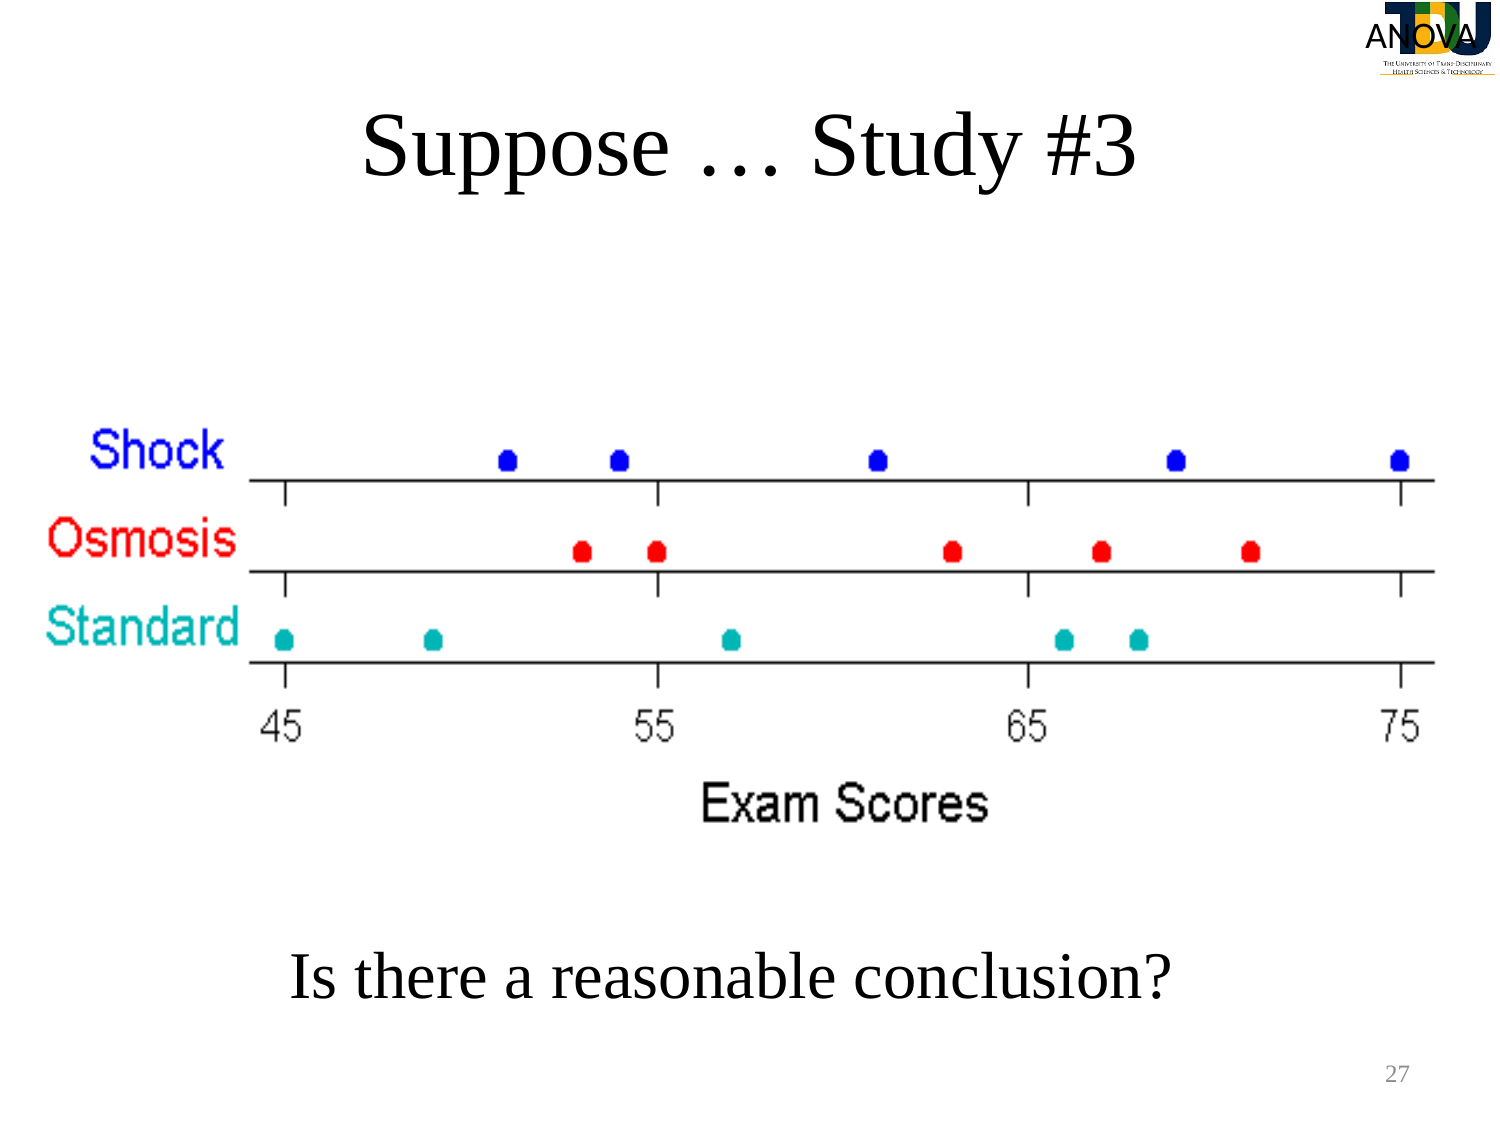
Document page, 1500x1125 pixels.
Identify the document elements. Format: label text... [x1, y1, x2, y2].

picture [1376, 0, 1495, 75]
text_box ANOVA [1350, 7, 1492, 65]
text_box Is there a reasonable conclusion? [274, 924, 1263, 1020]
title Suppose … Study #3 [75, 45, 1425, 233]
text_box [24, 349, 1476, 863]
slide_number 27 [1074, 1042, 1425, 1103]
